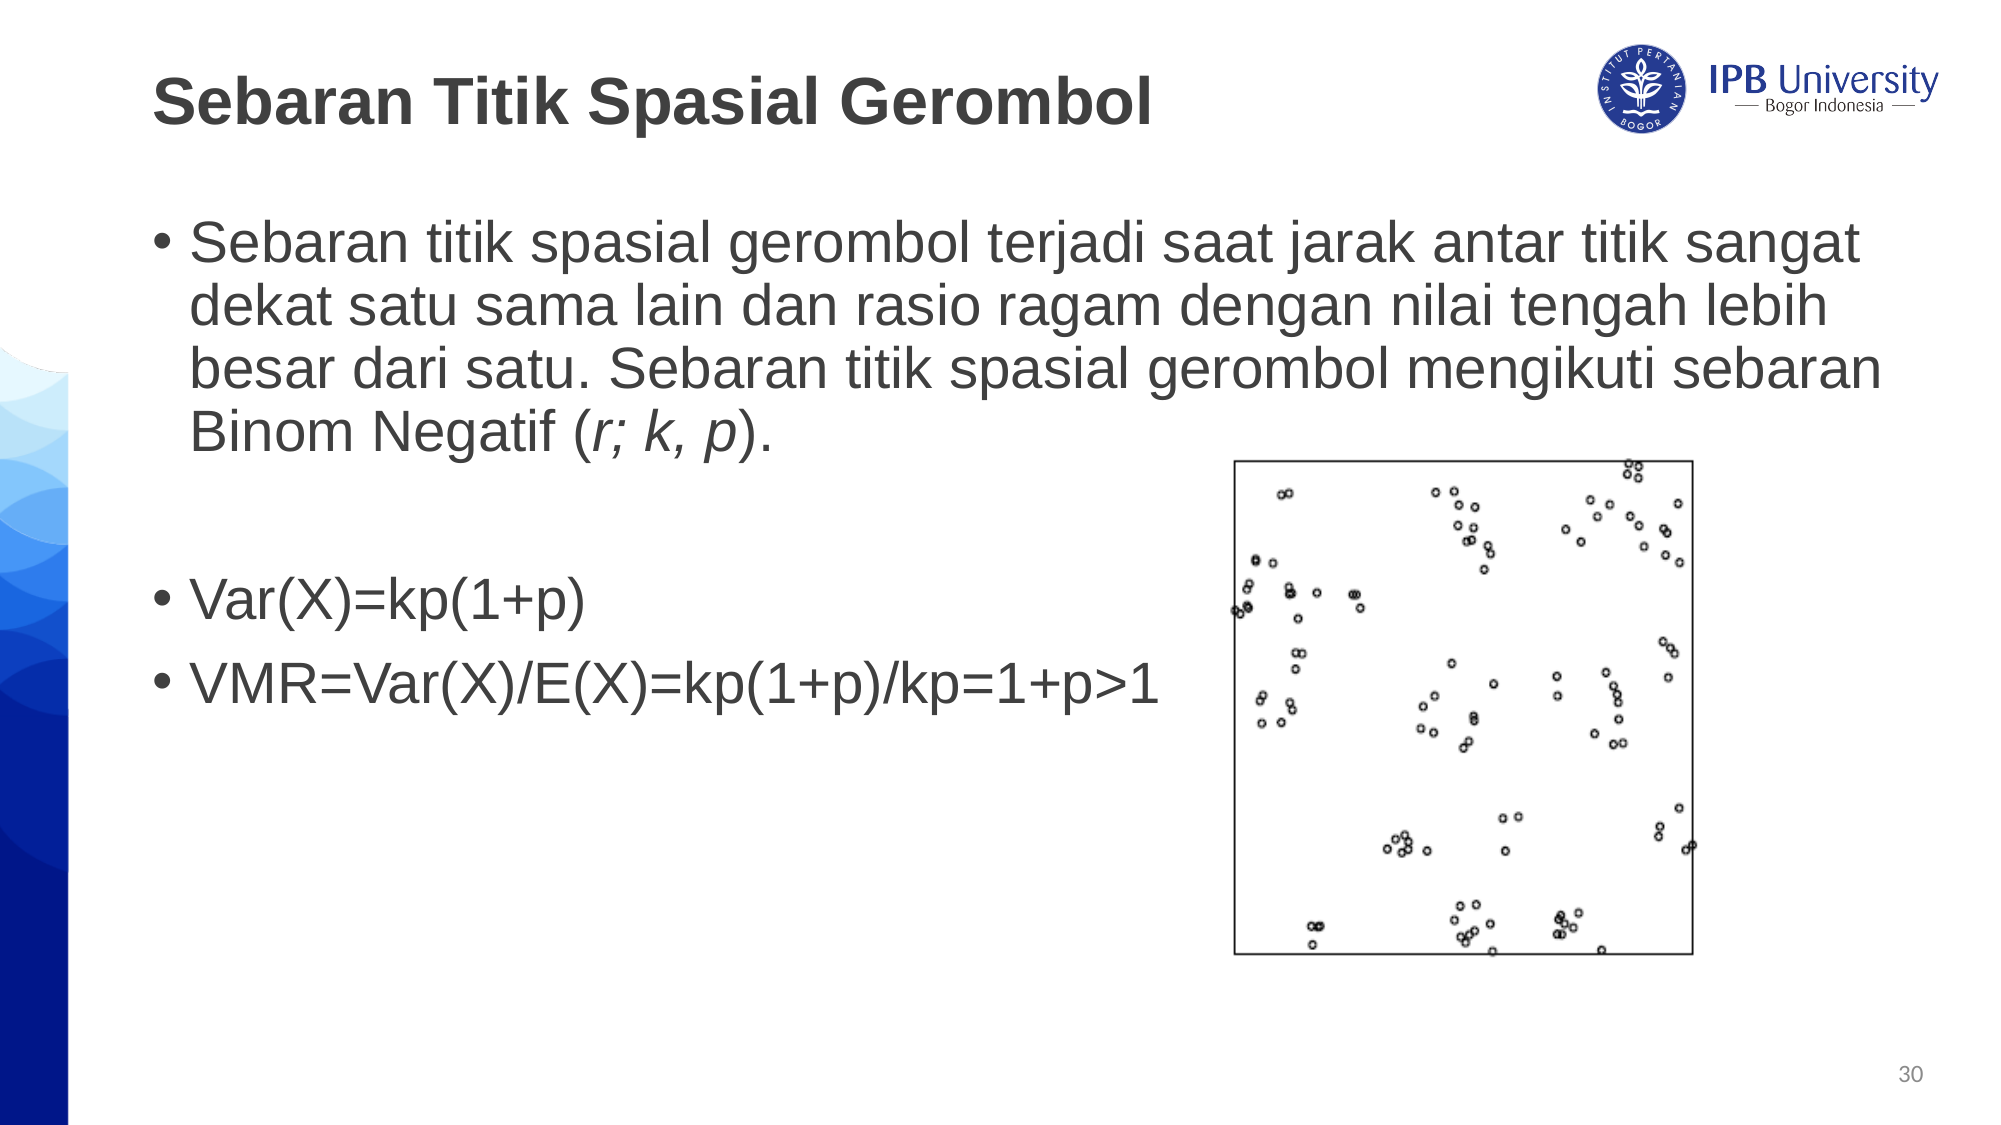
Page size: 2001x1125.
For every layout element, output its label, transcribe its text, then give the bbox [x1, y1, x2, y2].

picture [1229, 457, 1699, 961]
slide_number 30 [1488, 1042, 1939, 1103]
title Sebaran Titik Spasial Gerombol [137, 19, 1448, 187]
picture [0, 345, 69, 1125]
picture [1597, 44, 1939, 134]
